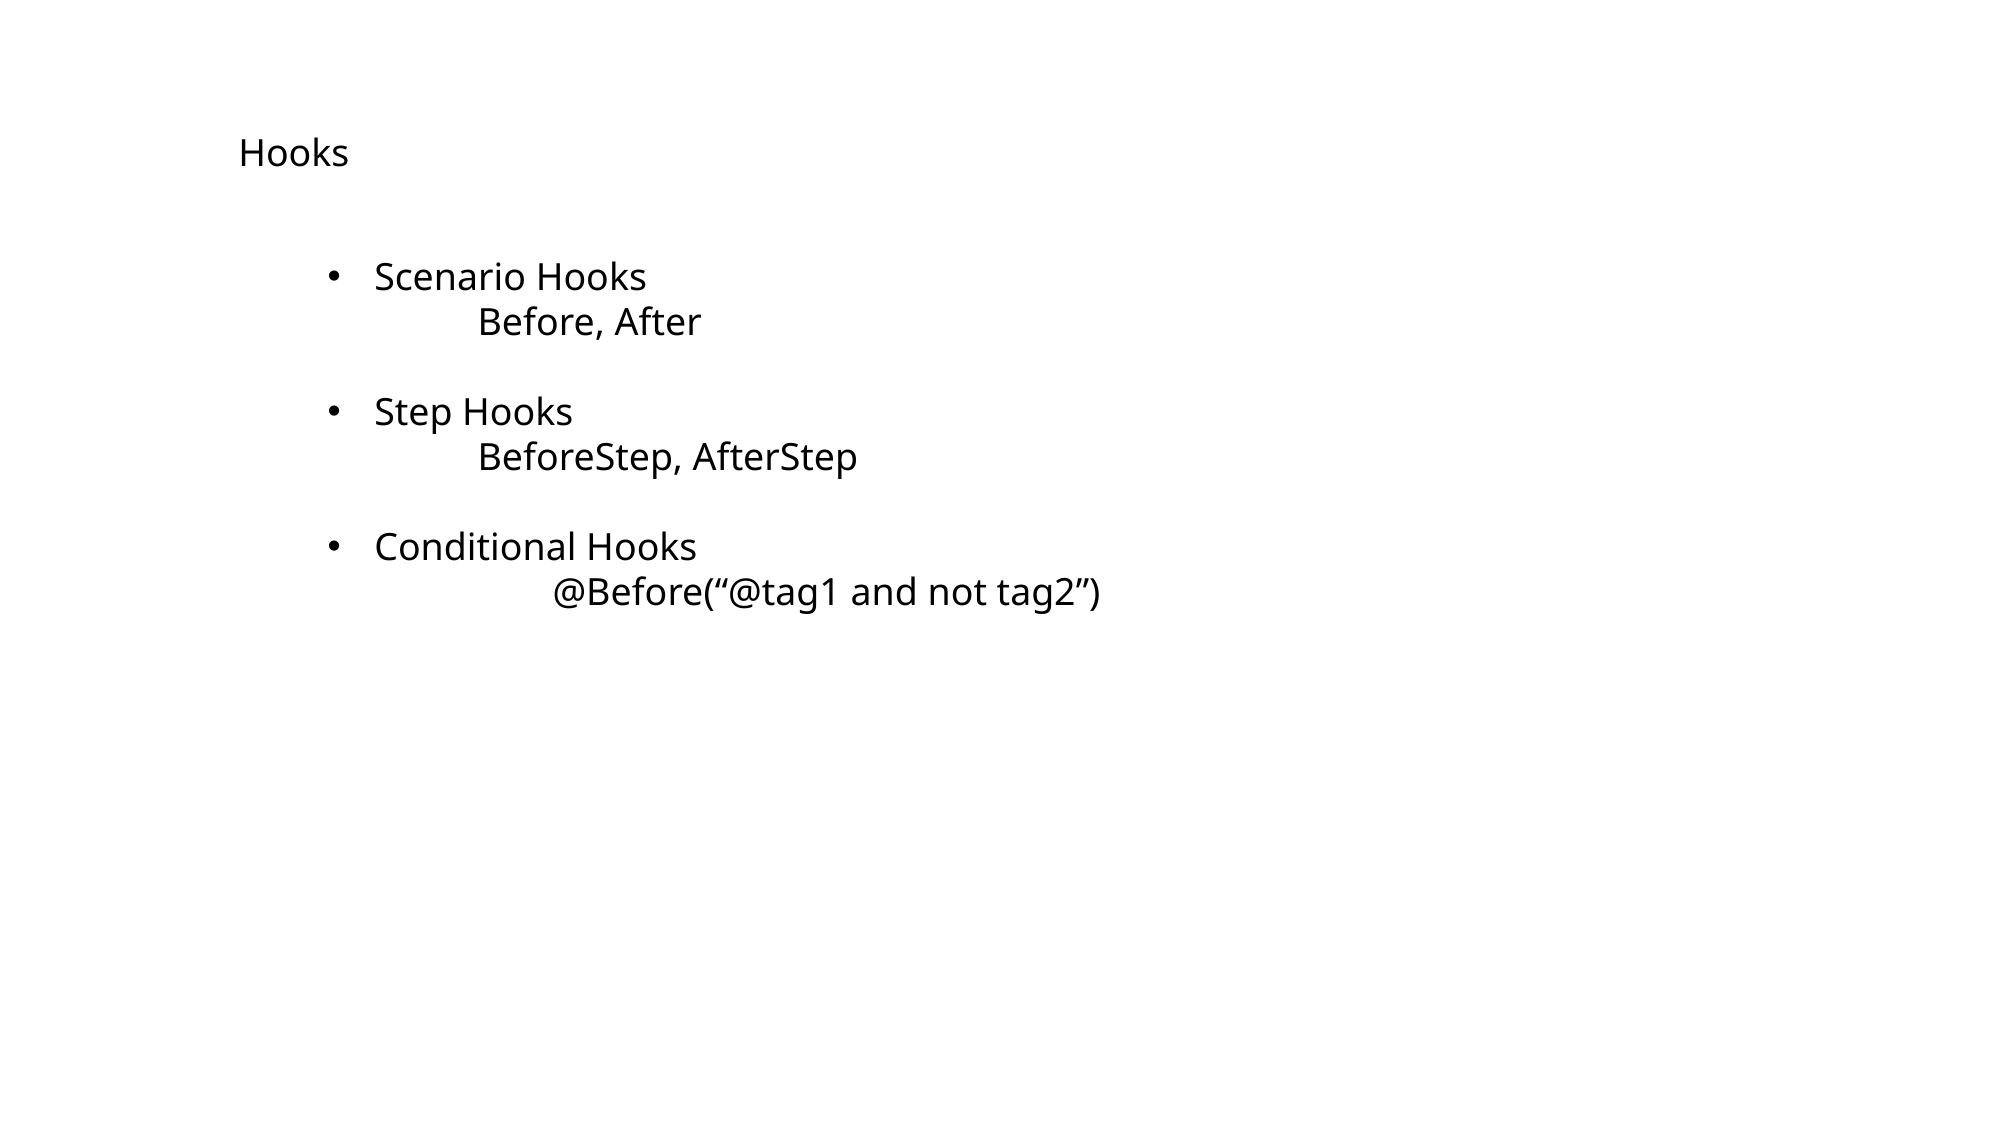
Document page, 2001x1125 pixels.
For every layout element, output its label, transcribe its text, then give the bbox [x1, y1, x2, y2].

text_box Hooks [223, 121, 777, 182]
text_box Scenario Hooks Before, After Step Hooks BeforeStep, AfterStep Conditional Hooks @Before(“@tag1 and not tag2”) [312, 245, 1735, 621]
